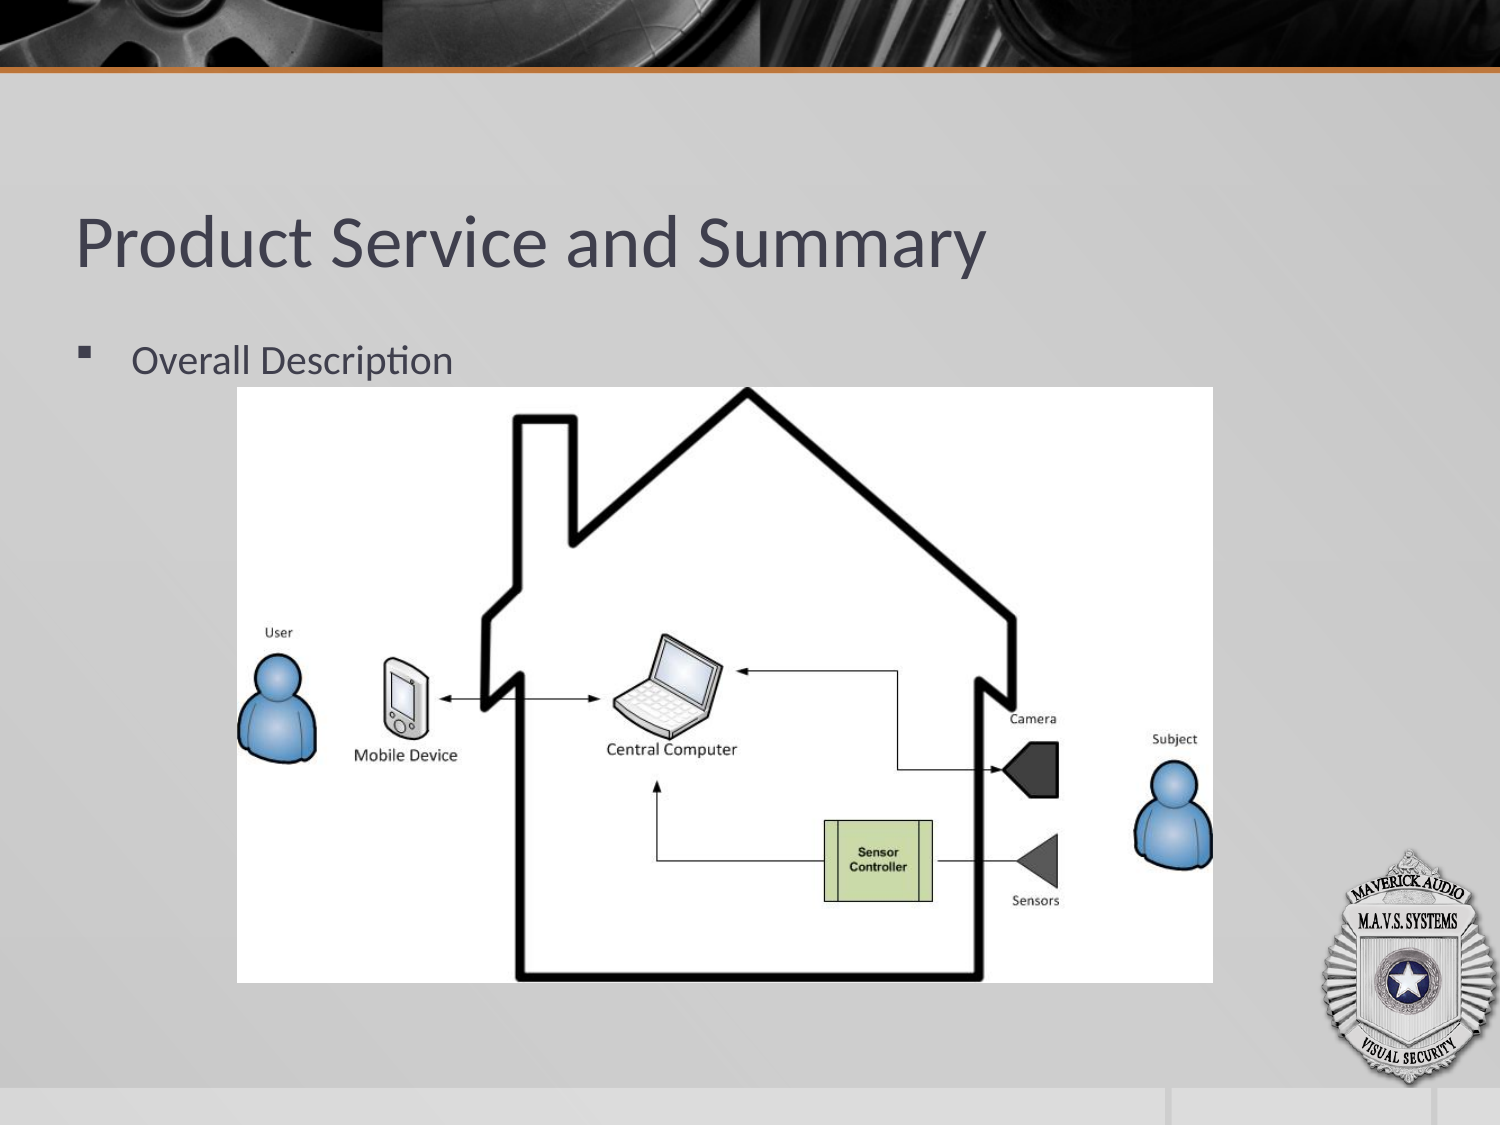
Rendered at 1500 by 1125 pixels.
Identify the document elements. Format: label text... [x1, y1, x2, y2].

picture [0, 0, 1500, 67]
list Overall Description [75, 324, 1425, 1005]
picture [1316, 845, 1500, 1088]
picture [237, 387, 1213, 983]
title Product Service and Summary [75, 162, 1425, 313]
